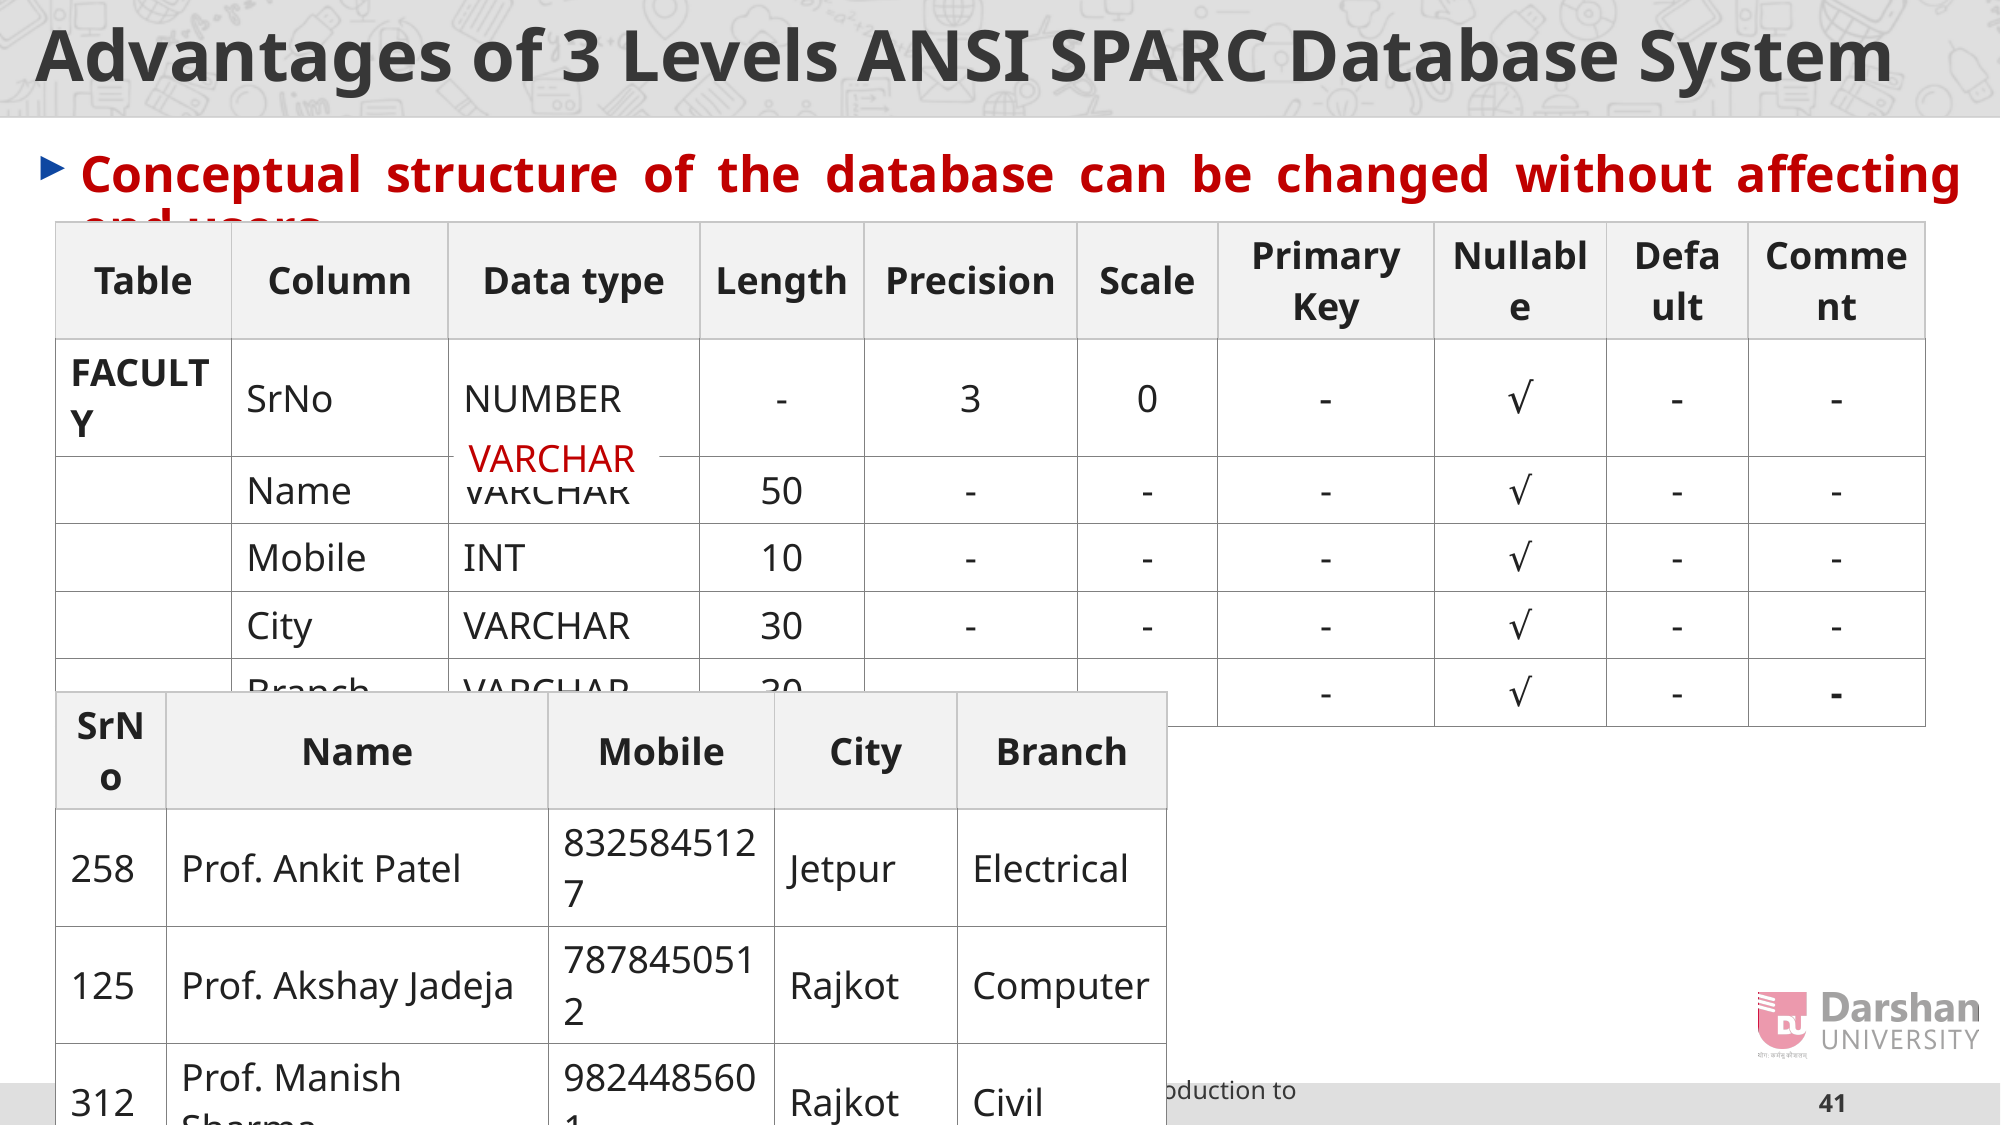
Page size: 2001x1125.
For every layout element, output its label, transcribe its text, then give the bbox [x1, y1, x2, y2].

table_header Nullable [1435, 223, 1606, 338]
table_cell - [865, 457, 1077, 523]
table_cell 50 [700, 457, 864, 523]
table_cell 10 [700, 524, 864, 591]
table_cell √ [1435, 659, 1606, 726]
table_cell Jetpur [775, 810, 957, 926]
table_cell - [1218, 524, 1434, 591]
table_cell [56, 524, 231, 591]
table_cell - [1749, 659, 1925, 726]
table_cell - [1607, 592, 1748, 658]
table_cell √ [1435, 524, 1606, 591]
table_cell [56, 592, 231, 658]
table_cell - [1607, 524, 1748, 591]
table_cell INT [449, 524, 699, 591]
table_header Table [56, 223, 231, 338]
table_header Scale [1078, 223, 1217, 338]
table_cell - [865, 659, 1077, 691]
table_cell Prof. Akshay Jadeja [167, 927, 548, 1043]
table_cell - [1078, 524, 1217, 591]
table_cell - [865, 524, 1077, 591]
table_cell 258 [56, 810, 166, 926]
table_header Name [167, 693, 547, 808]
table_cell 7878450512 [549, 927, 774, 1043]
table_cell 9824485601 [549, 1044, 774, 1125]
table_header SrNo [57, 693, 165, 808]
table_cell - [1607, 340, 1748, 456]
table_cell VARCHAR [449, 659, 699, 691]
table_header Default [1607, 223, 1747, 338]
table_cell 125 [56, 927, 166, 1043]
table_cell Prof. Ankit Patel [167, 810, 548, 926]
table_cell - [1749, 592, 1925, 658]
table_cell Prof. Manish Sharma [167, 1044, 548, 1125]
table_cell Rajkot [775, 1044, 957, 1125]
table_header Precision [865, 223, 1076, 338]
table_cell - [1078, 592, 1217, 658]
table_cell [56, 659, 231, 691]
table_cell 312 [56, 1044, 166, 1125]
table_header Length [701, 223, 863, 338]
table_cell - [1607, 457, 1748, 523]
table_cell - [1078, 659, 1217, 726]
table_header Branch [958, 693, 1166, 808]
table_header Comment [1749, 223, 1924, 338]
table_cell City [232, 592, 448, 658]
table_cell - [1218, 340, 1434, 456]
table_cell √ [1435, 592, 1606, 658]
text_box VARCHAR [453, 427, 660, 487]
table_cell - [865, 592, 1077, 658]
table_cell - [700, 340, 864, 456]
table_cell √ [1435, 457, 1606, 523]
table_header Mobile [549, 693, 774, 808]
table_cell [56, 457, 231, 523]
table_cell - [1218, 592, 1434, 658]
table_cell Rajkot [775, 927, 957, 1043]
table_header Column [232, 223, 447, 338]
table_cell Computer [958, 927, 1166, 1043]
table_cell Civil [958, 1044, 1166, 1125]
table_cell Mobile [232, 524, 448, 591]
table_cell - [1218, 457, 1434, 523]
table_cell - [1749, 457, 1925, 523]
table_header City [775, 693, 956, 808]
table_cell Electrical [958, 810, 1166, 926]
table_cell 8325845127 [549, 810, 774, 926]
table_header Primary Key [1219, 223, 1433, 338]
table_cell FACULTY [56, 340, 231, 456]
table_cell 30 [700, 659, 864, 691]
table_cell - [1078, 457, 1217, 523]
table_cell 3 [865, 340, 1077, 456]
table_cell Name [232, 457, 448, 523]
table_cell Branch [232, 659, 448, 691]
text_box Conceptual structure of the database can be changed without affecting end users. [21, 141, 1979, 1069]
table_cell - [1607, 659, 1748, 726]
table_header Data type [449, 223, 699, 338]
table_cell VARCHAR [449, 592, 699, 658]
table_cell - [1749, 340, 1925, 456]
title Advantages of 3 Levels ANSI SPARC Database System [0, 0, 2000, 117]
table_cell 30 [700, 592, 864, 658]
table_cell √ [1435, 340, 1606, 456]
table_cell 0 [1078, 340, 1217, 456]
table_cell SrNo [232, 340, 448, 456]
table_cell NUMBER [449, 340, 699, 456]
table_cell VARCHAR [449, 457, 699, 523]
table_cell - [1218, 659, 1434, 726]
table_cell - [1749, 524, 1925, 591]
